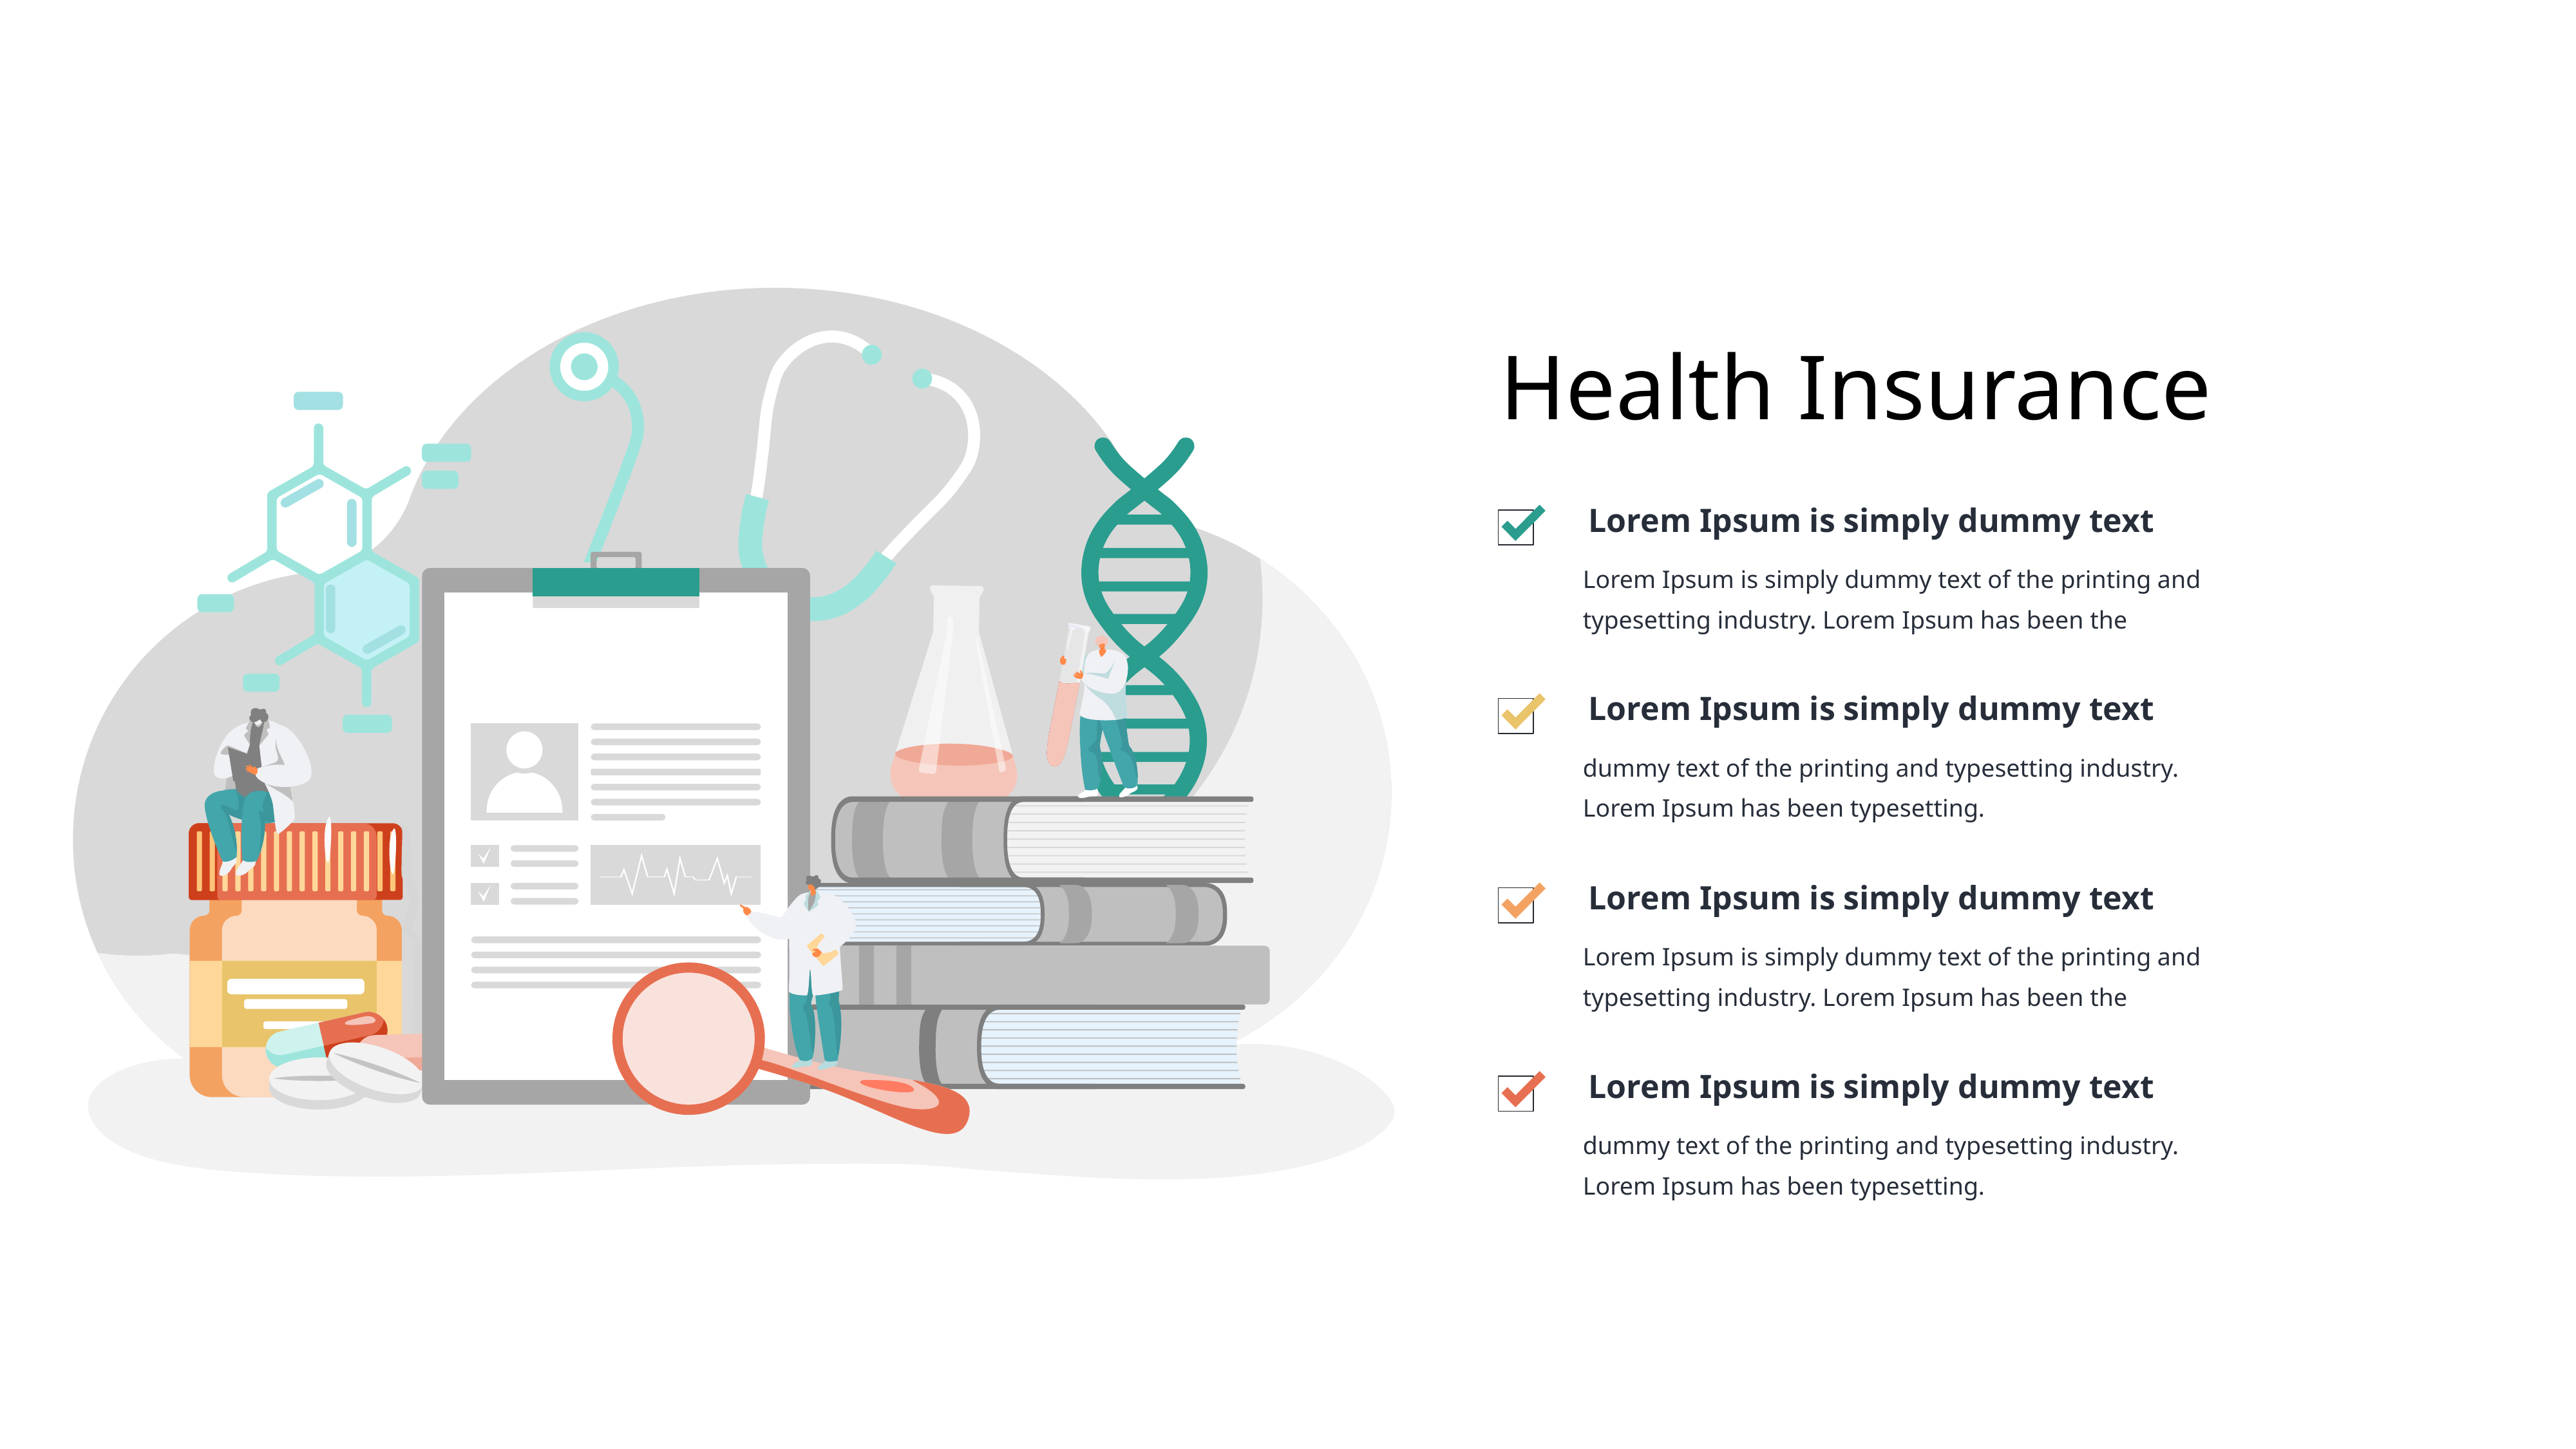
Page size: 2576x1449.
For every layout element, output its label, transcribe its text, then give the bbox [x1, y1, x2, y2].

text_box Health Insurance [1490, 326, 2576, 442]
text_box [72, 287, 1395, 1180]
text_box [1498, 495, 2266, 1202]
